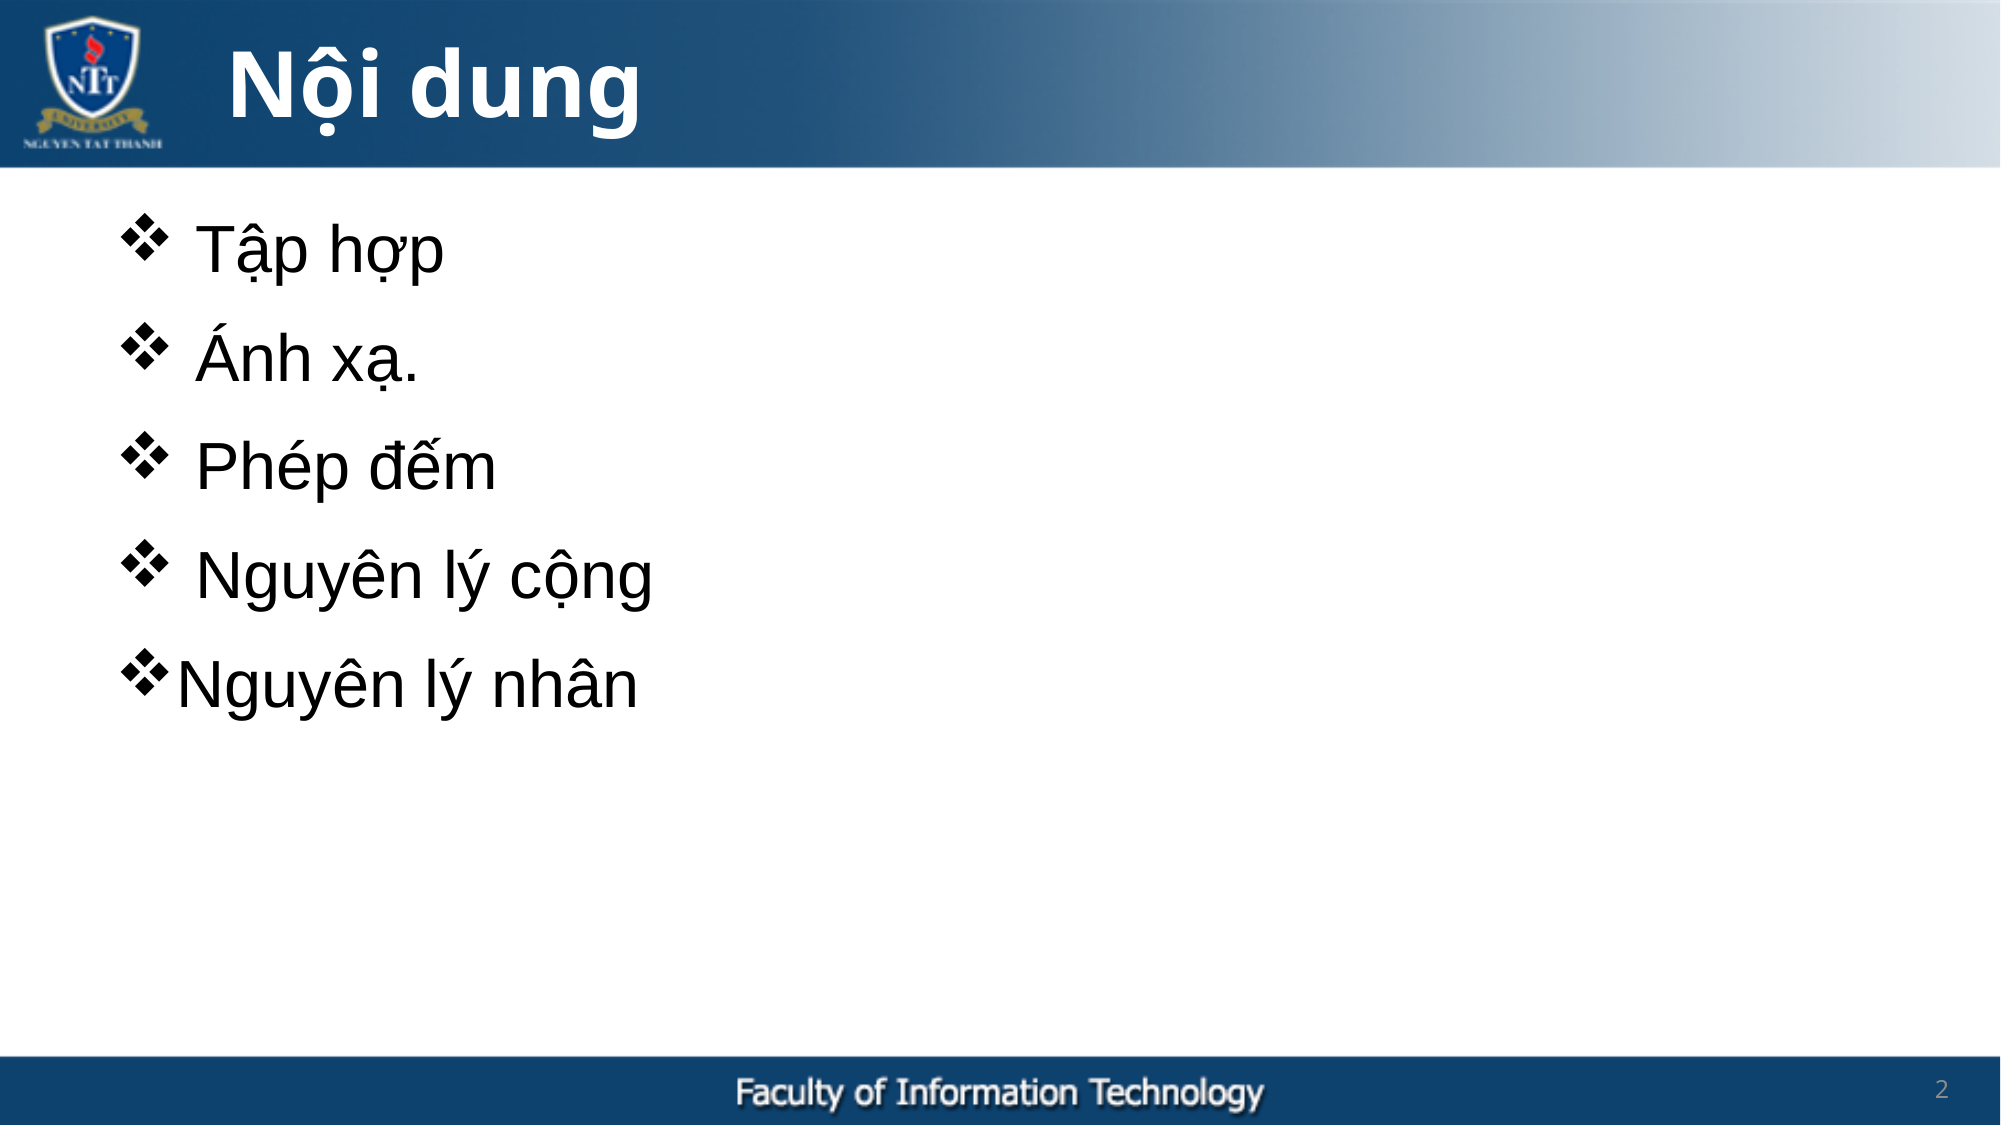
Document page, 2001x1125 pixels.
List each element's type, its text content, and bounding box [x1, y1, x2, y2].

title Nội dung [210, 4, 2000, 171]
list Tập hợp Ánh xạ. Phép đếm Nguyên lý cộng Nguyên lý nhân [100, 182, 1843, 996]
slide_number 2 [1514, 1060, 1965, 1121]
picture [0, 0, 2001, 1125]
